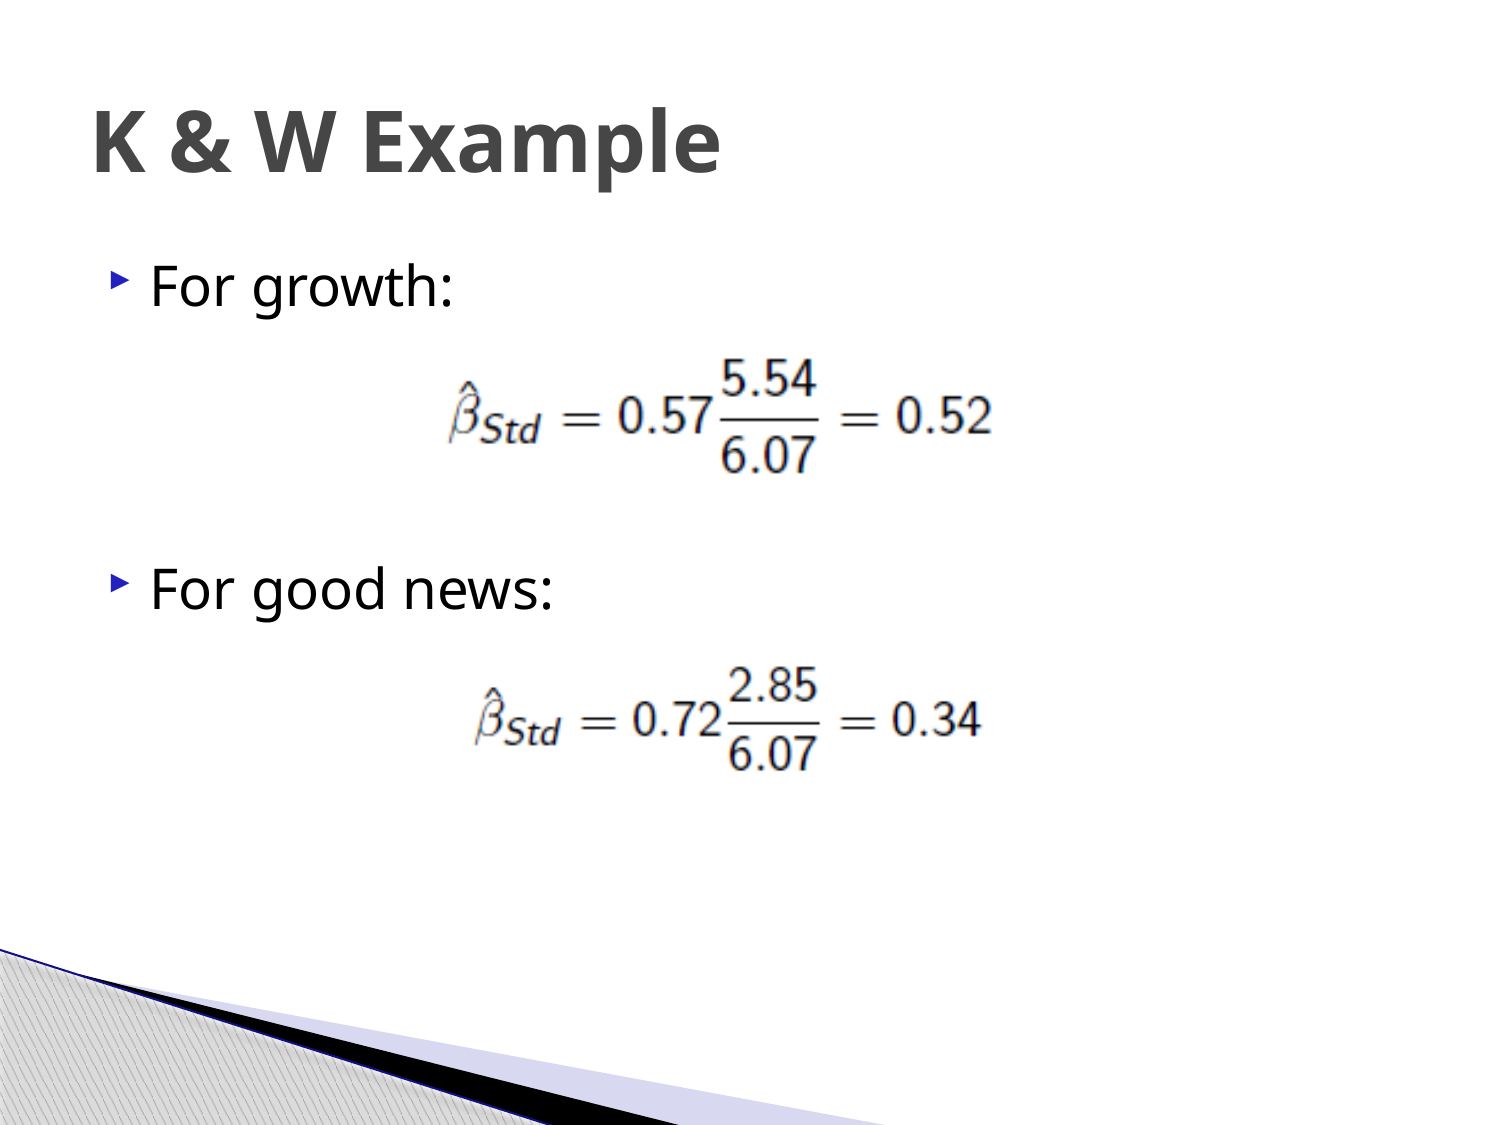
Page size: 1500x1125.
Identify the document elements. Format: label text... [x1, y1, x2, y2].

picture [437, 633, 1036, 832]
picture [417, 330, 1036, 506]
title K & W Example [75, 45, 1425, 233]
list For growth: For good news: [75, 243, 1425, 986]
